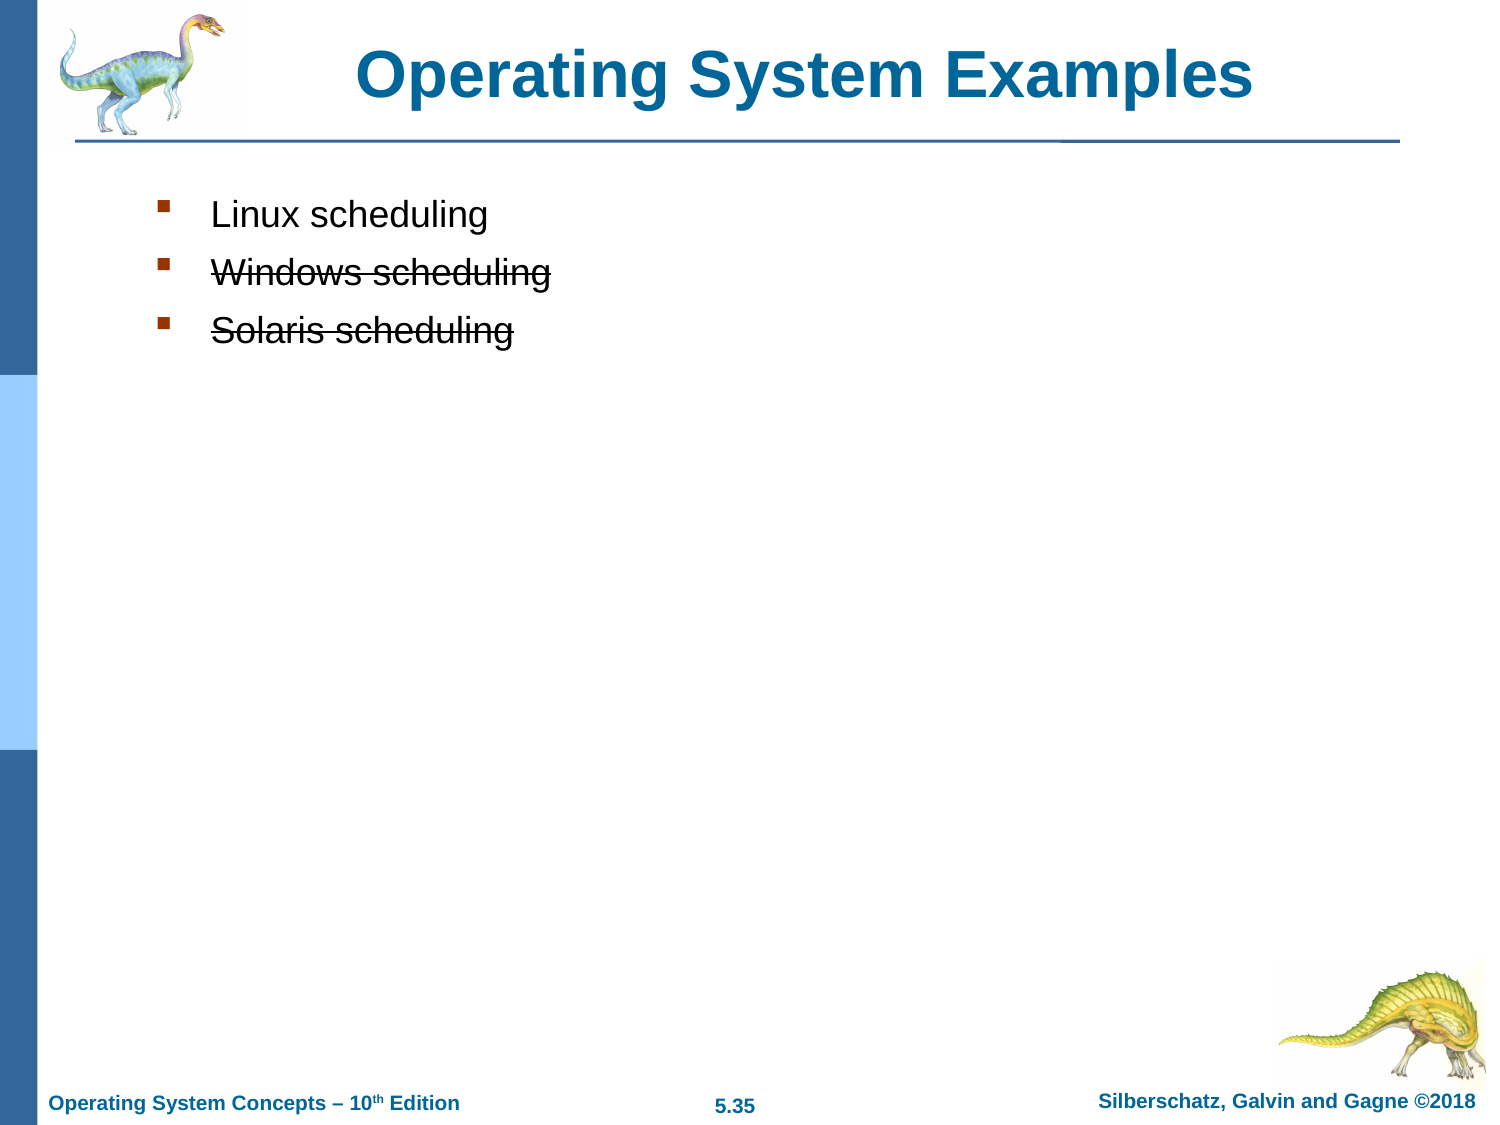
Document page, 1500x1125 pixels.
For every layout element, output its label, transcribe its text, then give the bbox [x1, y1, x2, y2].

title Operating System Examples [186, 23, 1425, 118]
picture [46, 0, 243, 149]
list Linux scheduling Windows scheduling Solaris scheduling [139, 182, 1247, 758]
picture [1275, 959, 1486, 1090]
